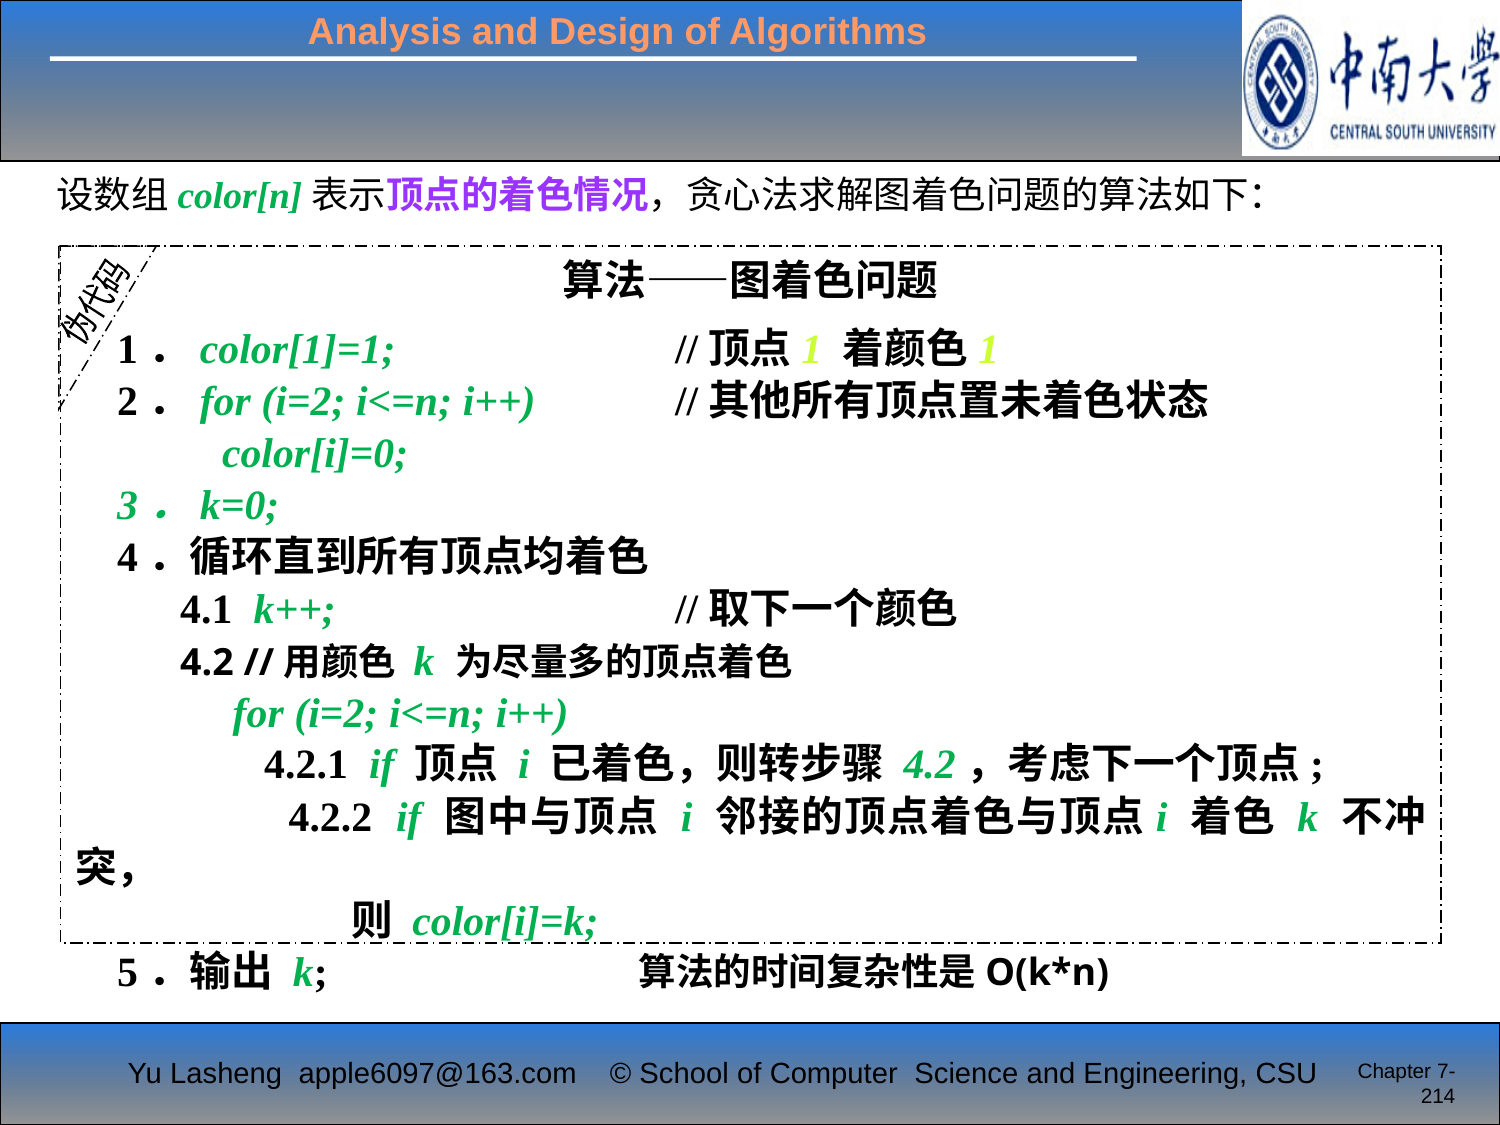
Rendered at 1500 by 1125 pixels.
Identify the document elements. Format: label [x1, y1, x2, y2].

picture [1242, 0, 1500, 156]
slide_number [1316, 1049, 1471, 1125]
text_box [41, 163, 1442, 1001]
